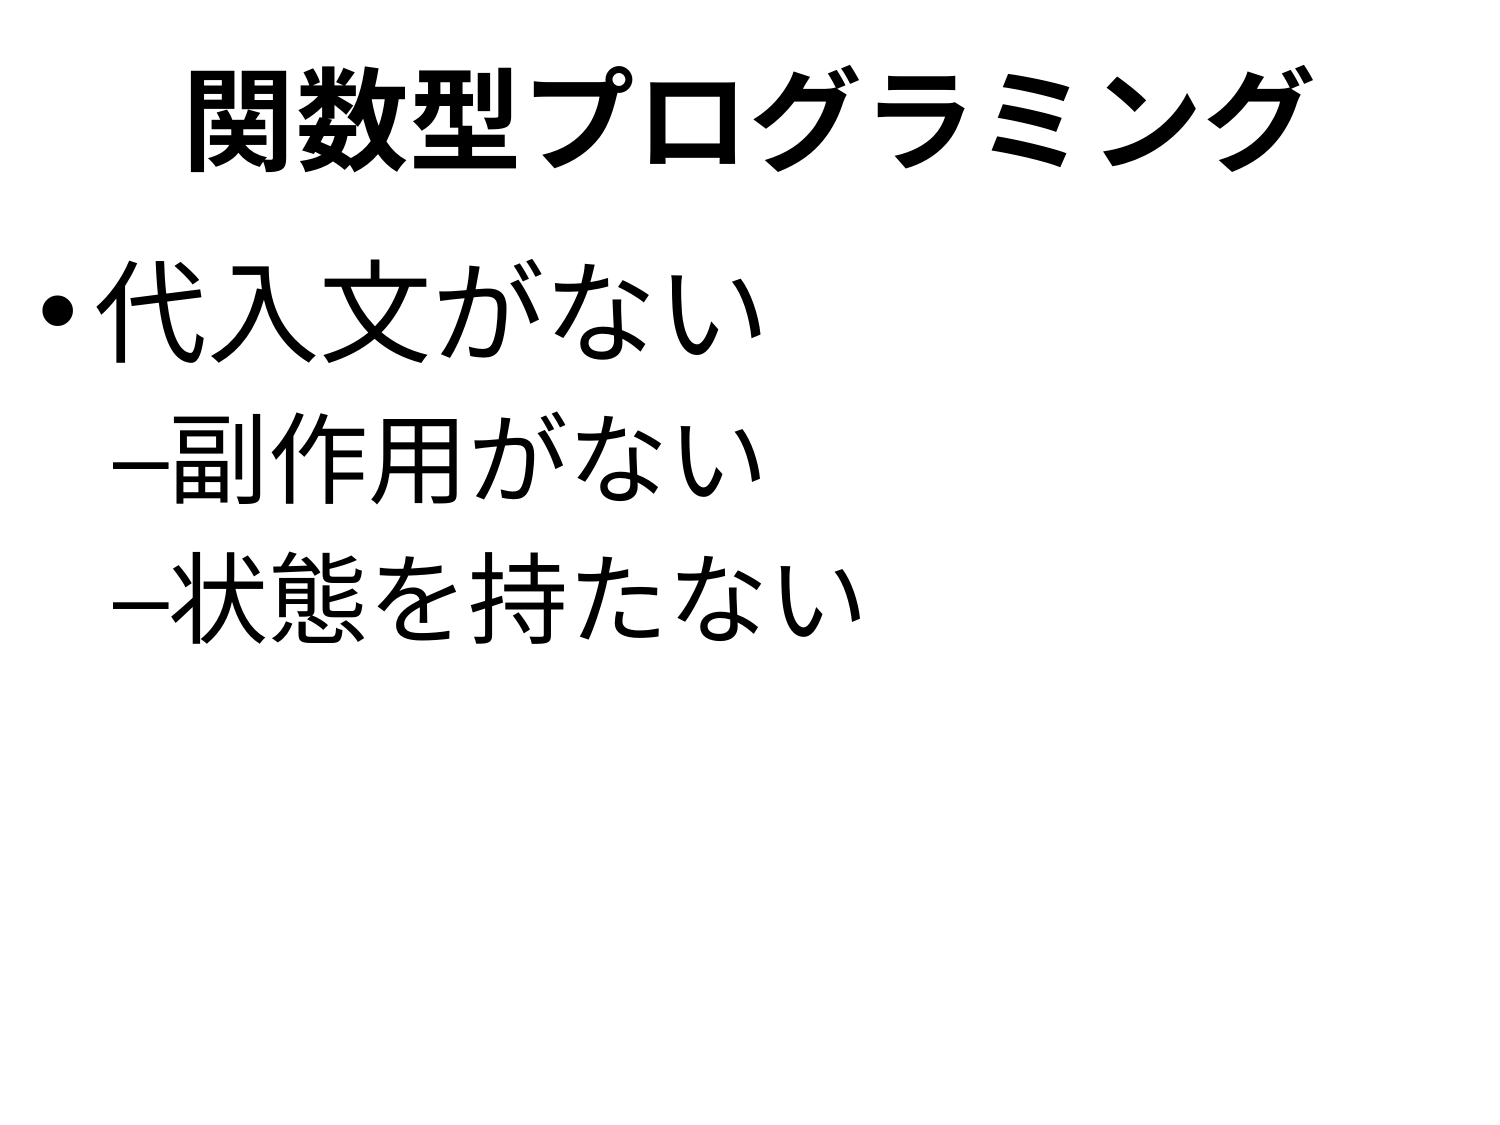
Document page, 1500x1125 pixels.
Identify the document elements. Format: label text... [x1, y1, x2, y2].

list 代入文がない 副作用がない 状態を持たない [23, 234, 1477, 1032]
title 関数型プログラミング [23, 23, 1477, 211]
